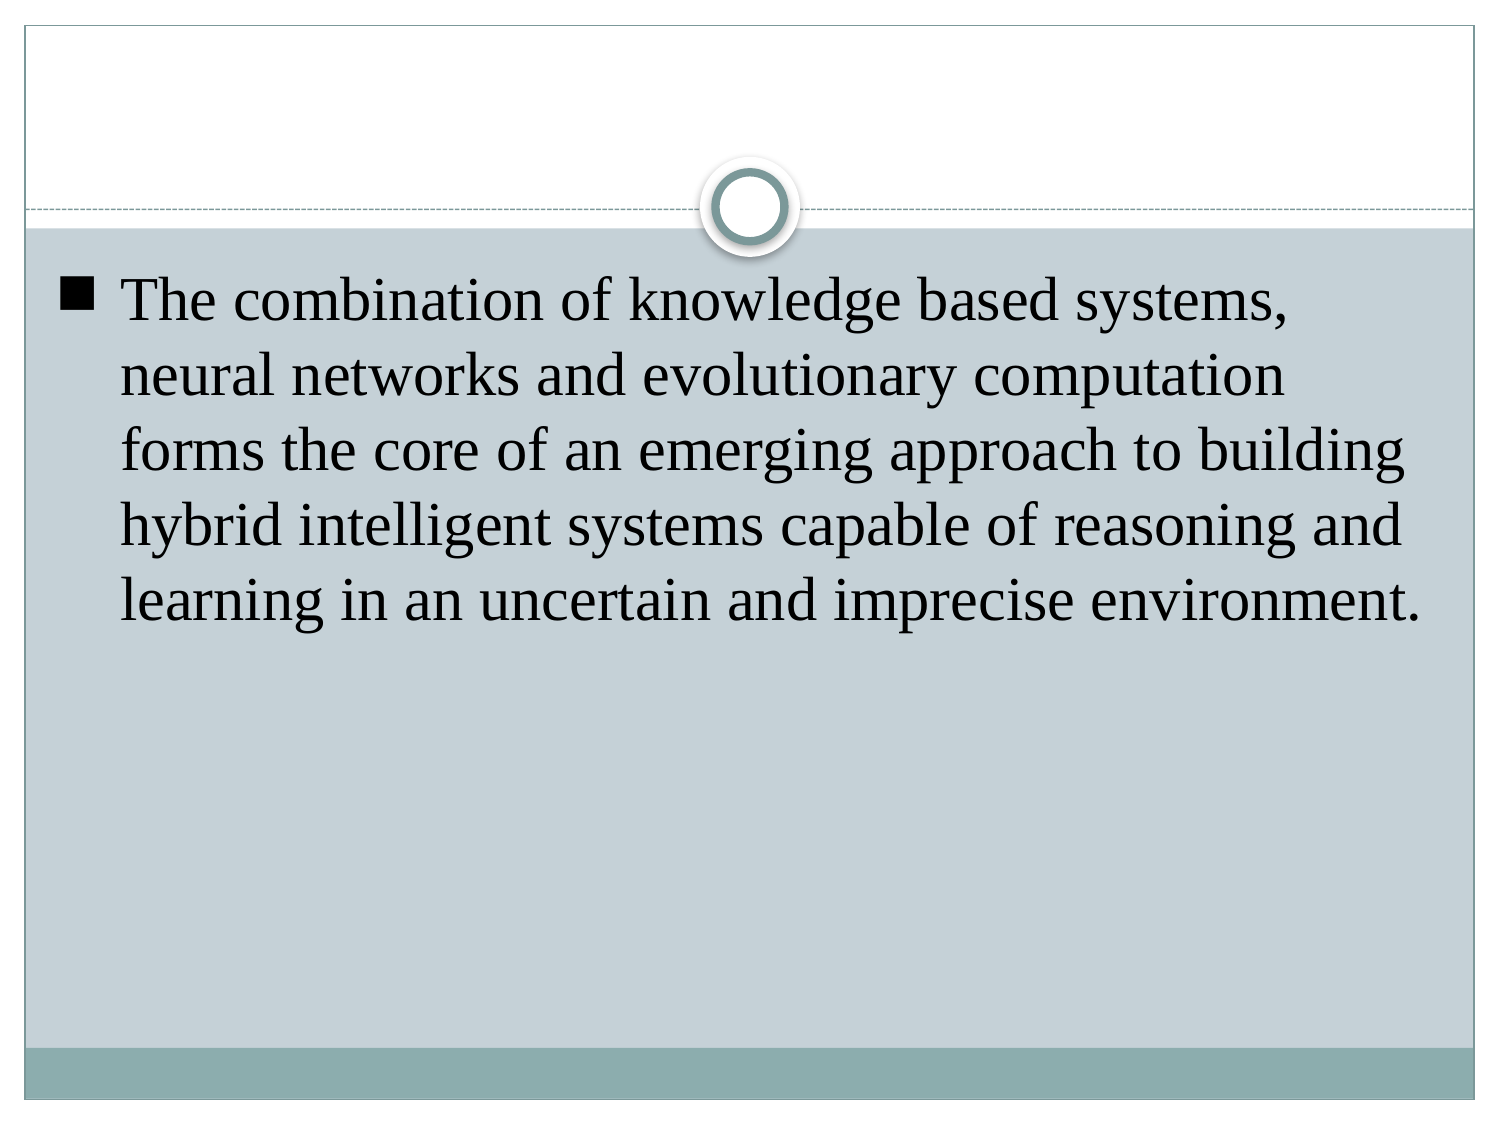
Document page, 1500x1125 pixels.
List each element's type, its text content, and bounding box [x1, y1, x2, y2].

list The combination of knowledge based systems, neural networks and evolutionary computation forms the core of an emerging approach to building hybrid intelligent systems capable of reasoning and learning in an uncertain and imprecise environment. [49, 250, 1445, 1001]
